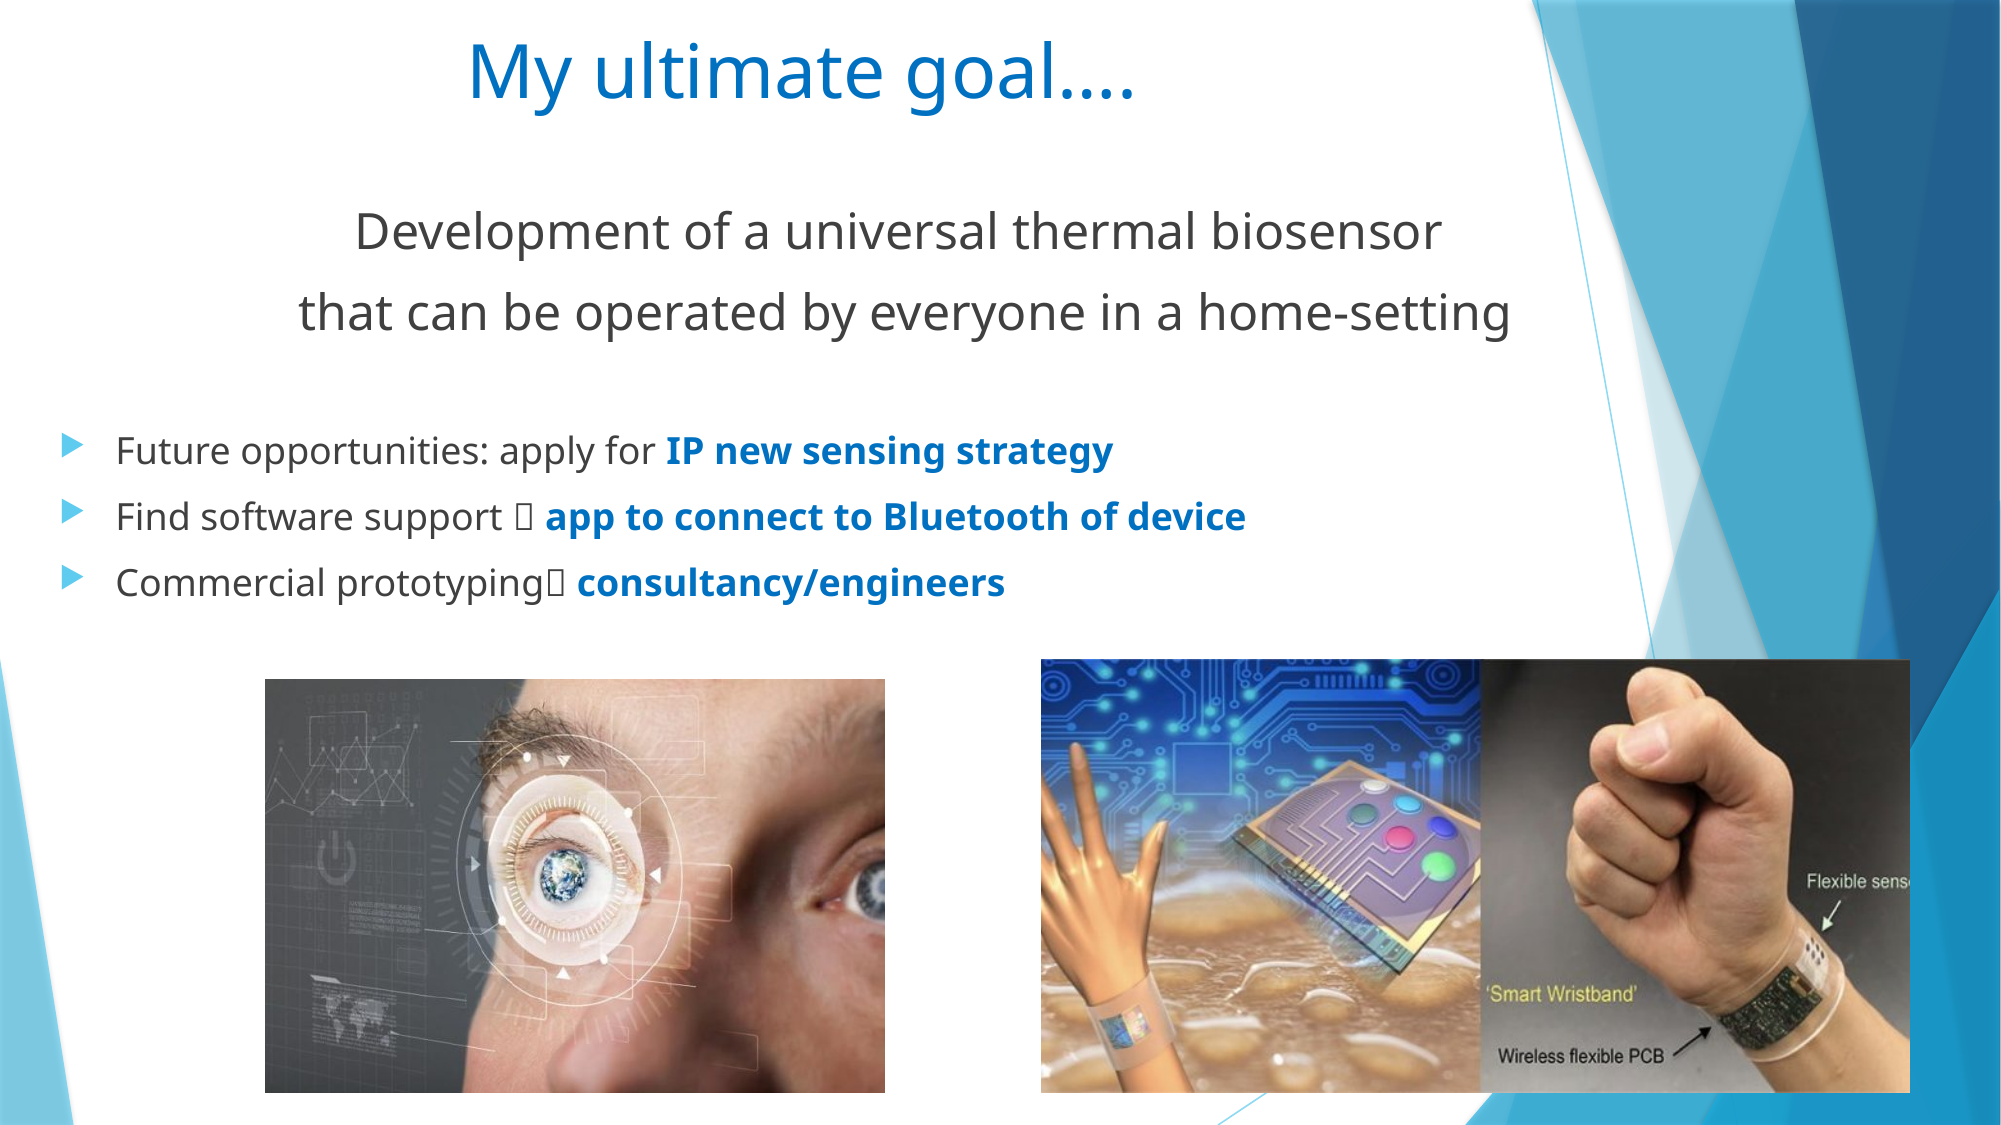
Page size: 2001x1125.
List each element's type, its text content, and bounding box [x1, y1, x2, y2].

picture [1040, 659, 1911, 1094]
picture [264, 679, 885, 1094]
title My ultimate goal…. [451, 15, 1863, 233]
list Development of a universal thermal biosensor that can be operated by everyone in a home-setting Future opportunities: apply for IP new sensing strategy Find software support  app to connect to Bluetooth of device Commercial prototyping consultancy/engineers [44, 191, 1768, 829]
